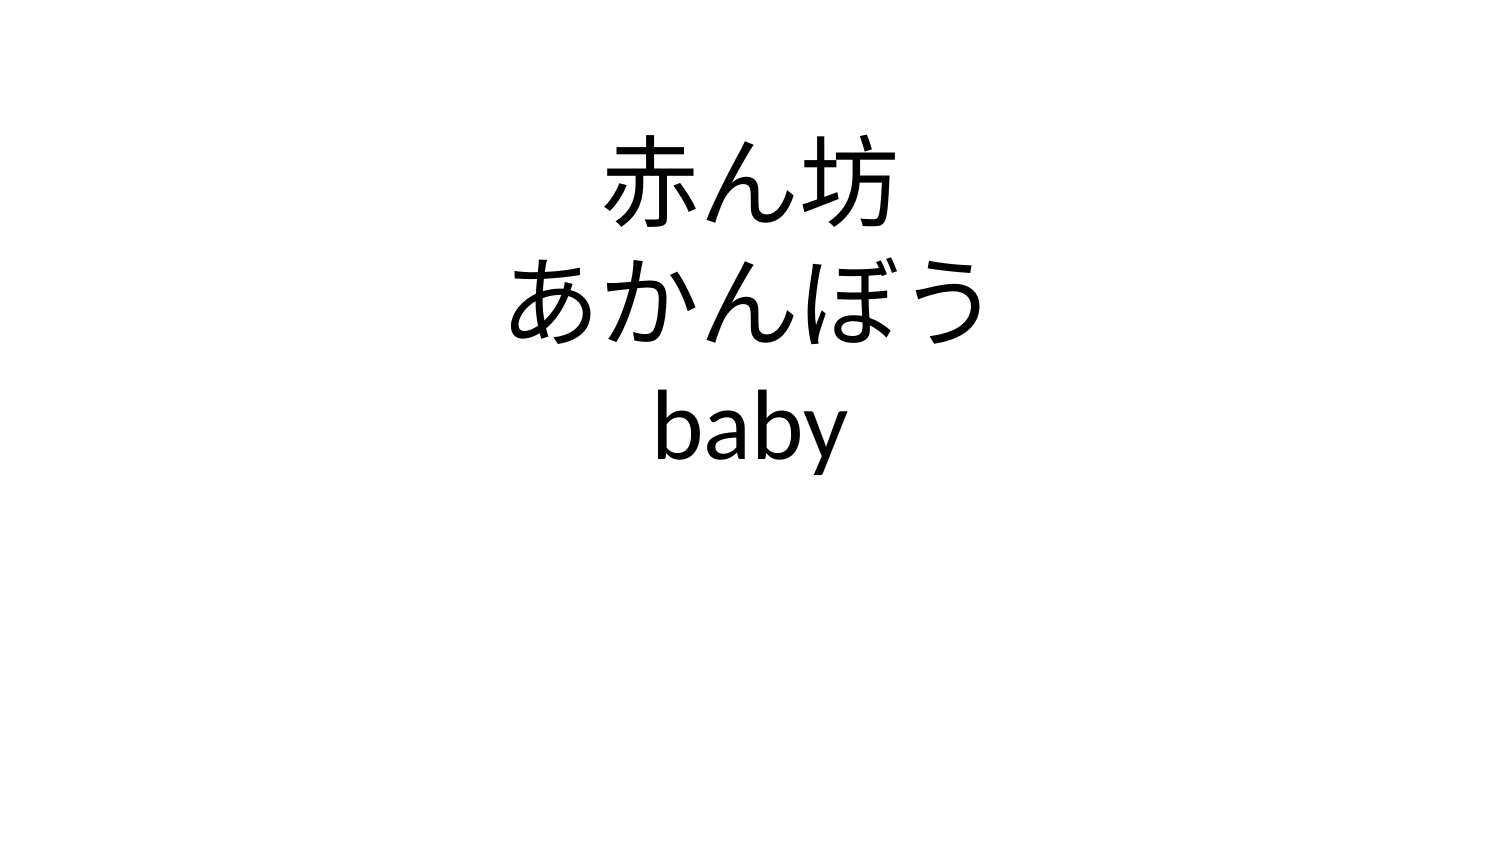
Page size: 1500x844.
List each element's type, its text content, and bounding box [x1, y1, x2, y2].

text_box 赤ん坊 あかんぼう baby [0, 149, 1500, 450]
